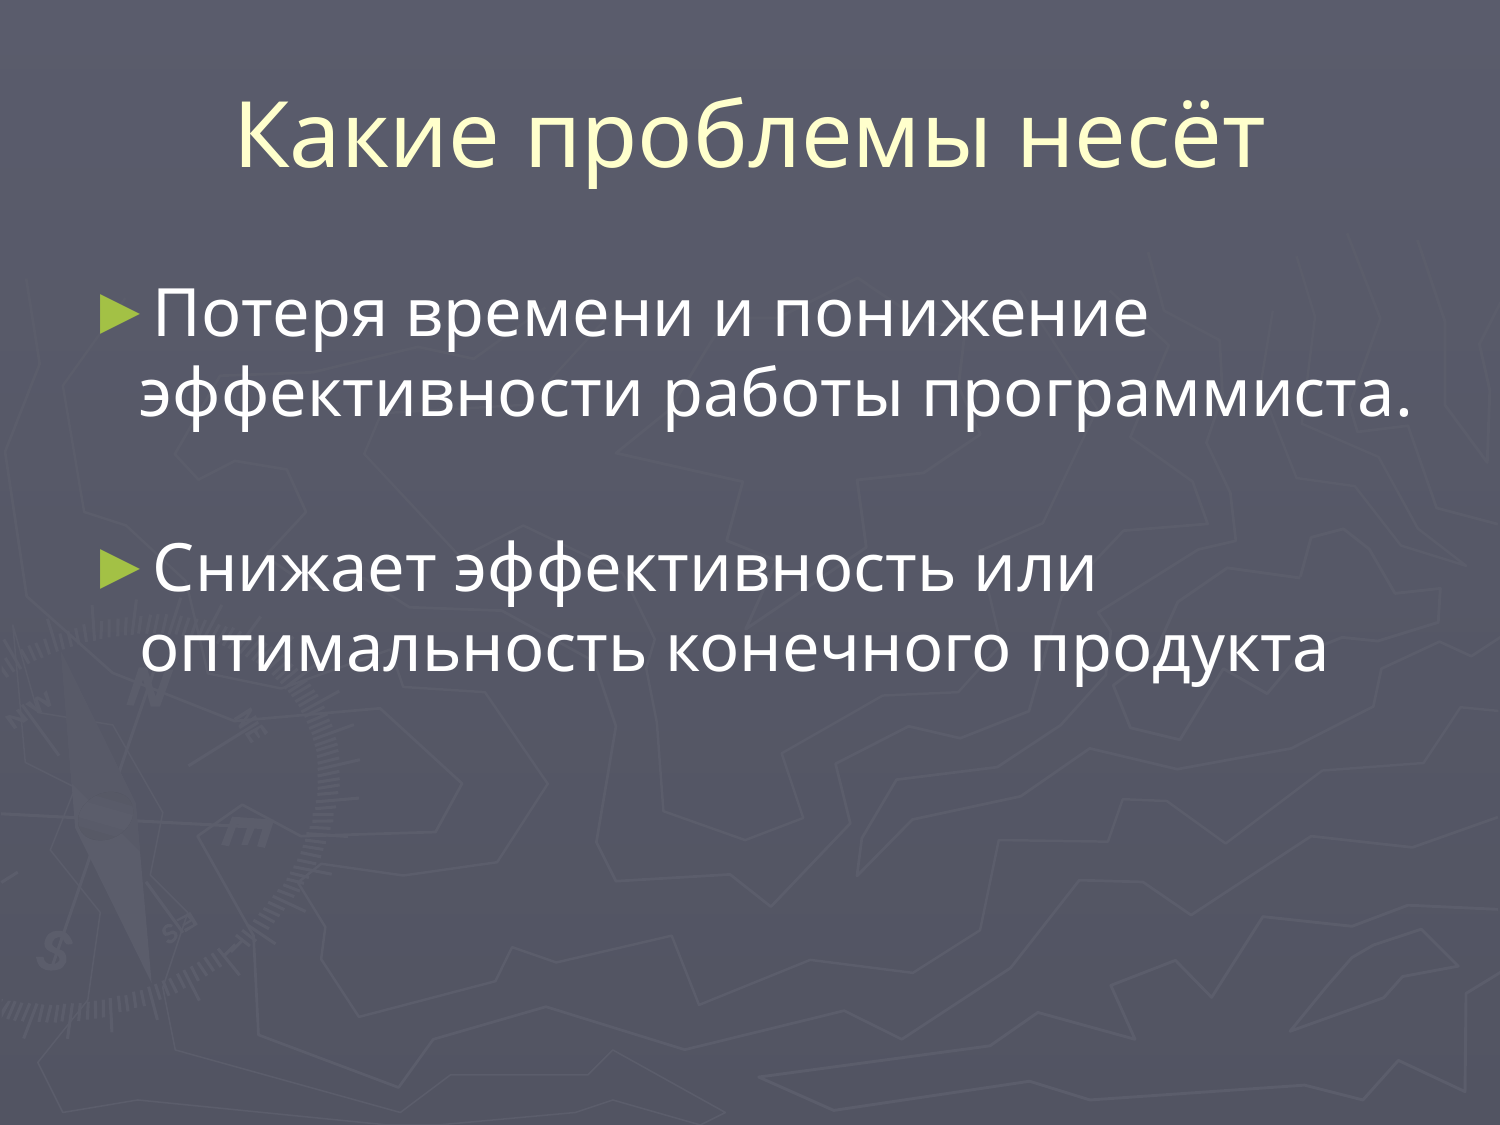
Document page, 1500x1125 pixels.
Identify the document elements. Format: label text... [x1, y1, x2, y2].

list Потеря времени и понижение эффективности работы программиста. Снижает эффективность или оптимальность конечного продукта [49, 262, 1451, 1001]
title Какие проблемы несёт [49, 37, 1451, 225]
